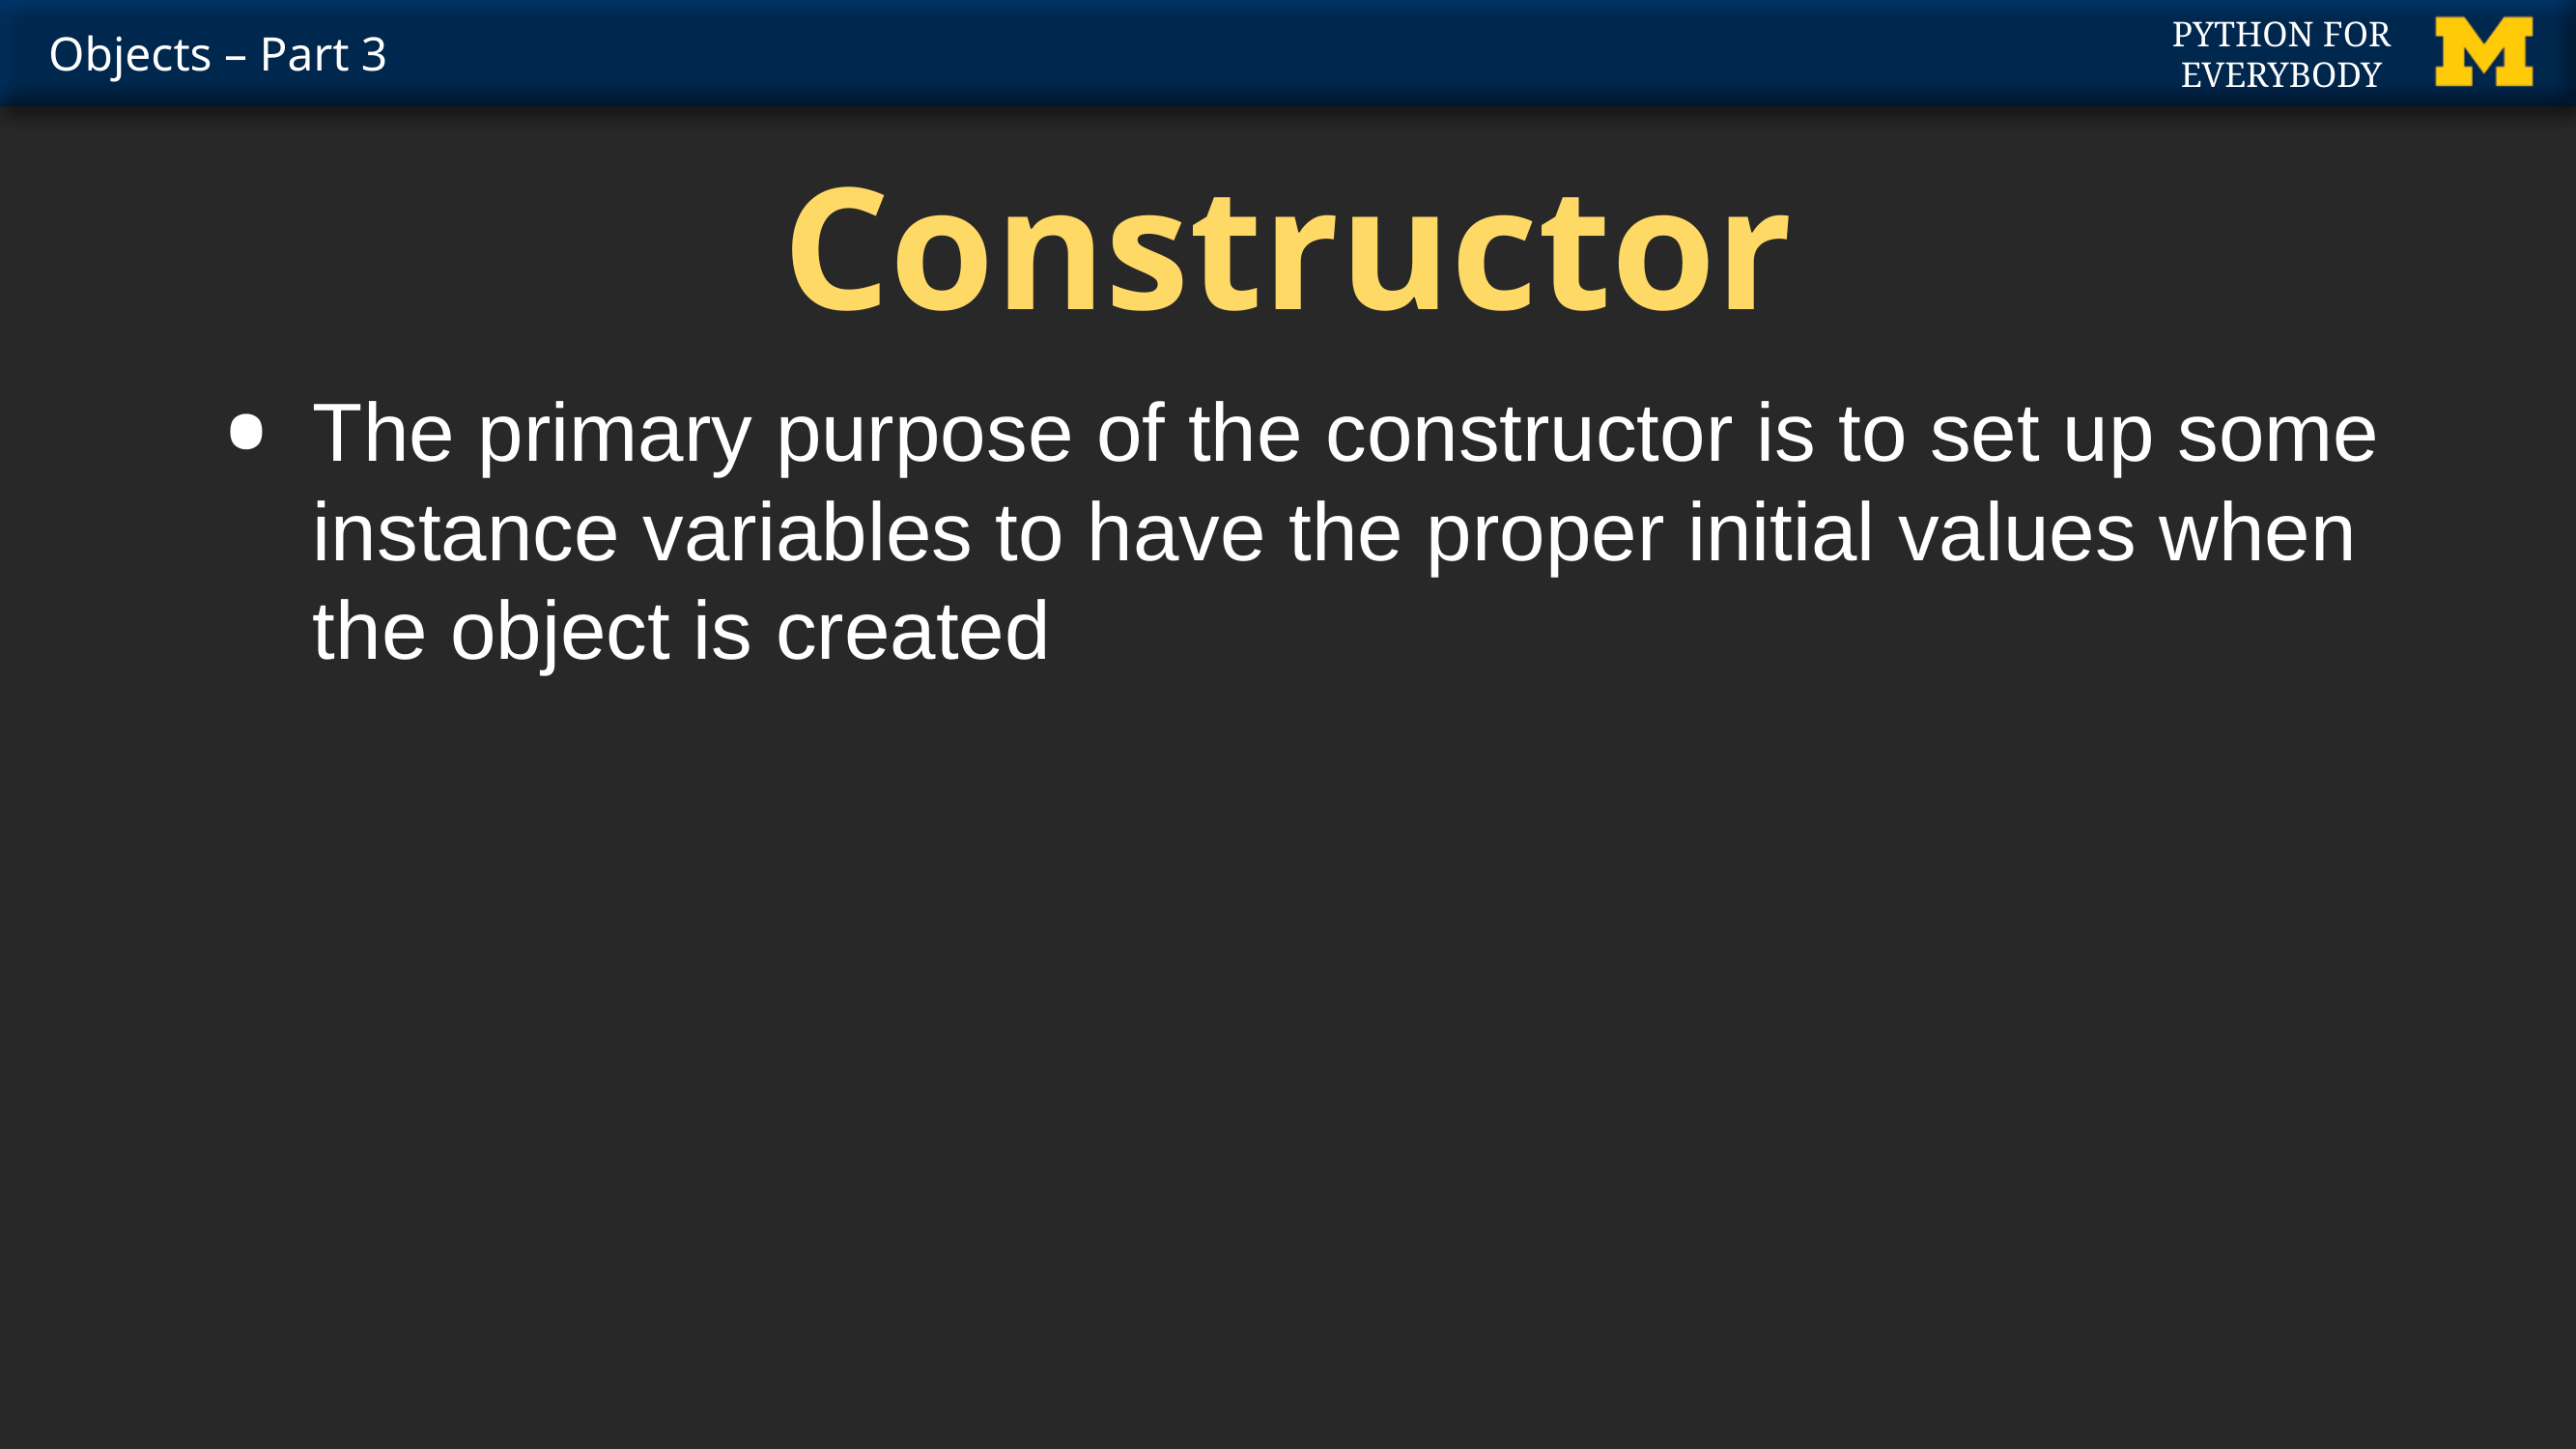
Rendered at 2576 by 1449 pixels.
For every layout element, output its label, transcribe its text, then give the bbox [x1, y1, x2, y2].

list The primary purpose of the constructor is to set up some instance variables to have the proper initial values when the object is created [124, 373, 2444, 1309]
title Constructor [99, 143, 2477, 342]
picture [0, 0, 2576, 1449]
